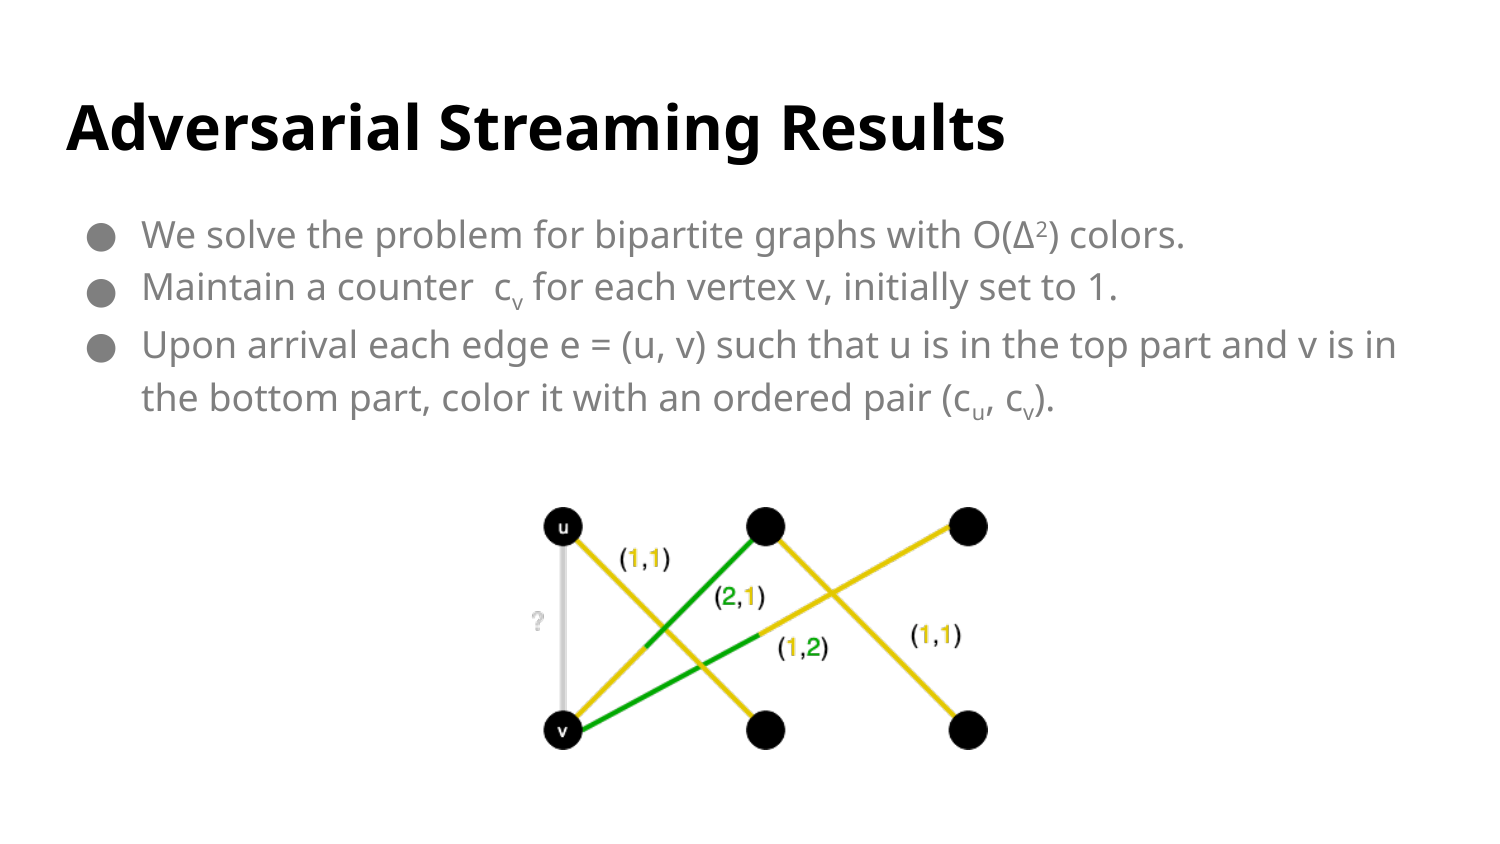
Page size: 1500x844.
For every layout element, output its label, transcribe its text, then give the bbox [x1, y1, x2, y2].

title Adversarial Streaming Results [51, 72, 1449, 176]
picture [511, 507, 988, 750]
list We solve the problem for bipartite graphs with O(Δ2) colors. Maintain a counter cv for each vertex v, initially set to 1. Upon arrival each edge e = (u, v) such that u is in the top part and v is in the bottom part, color it with an ordered pair (cu, cv). [51, 189, 1449, 750]
